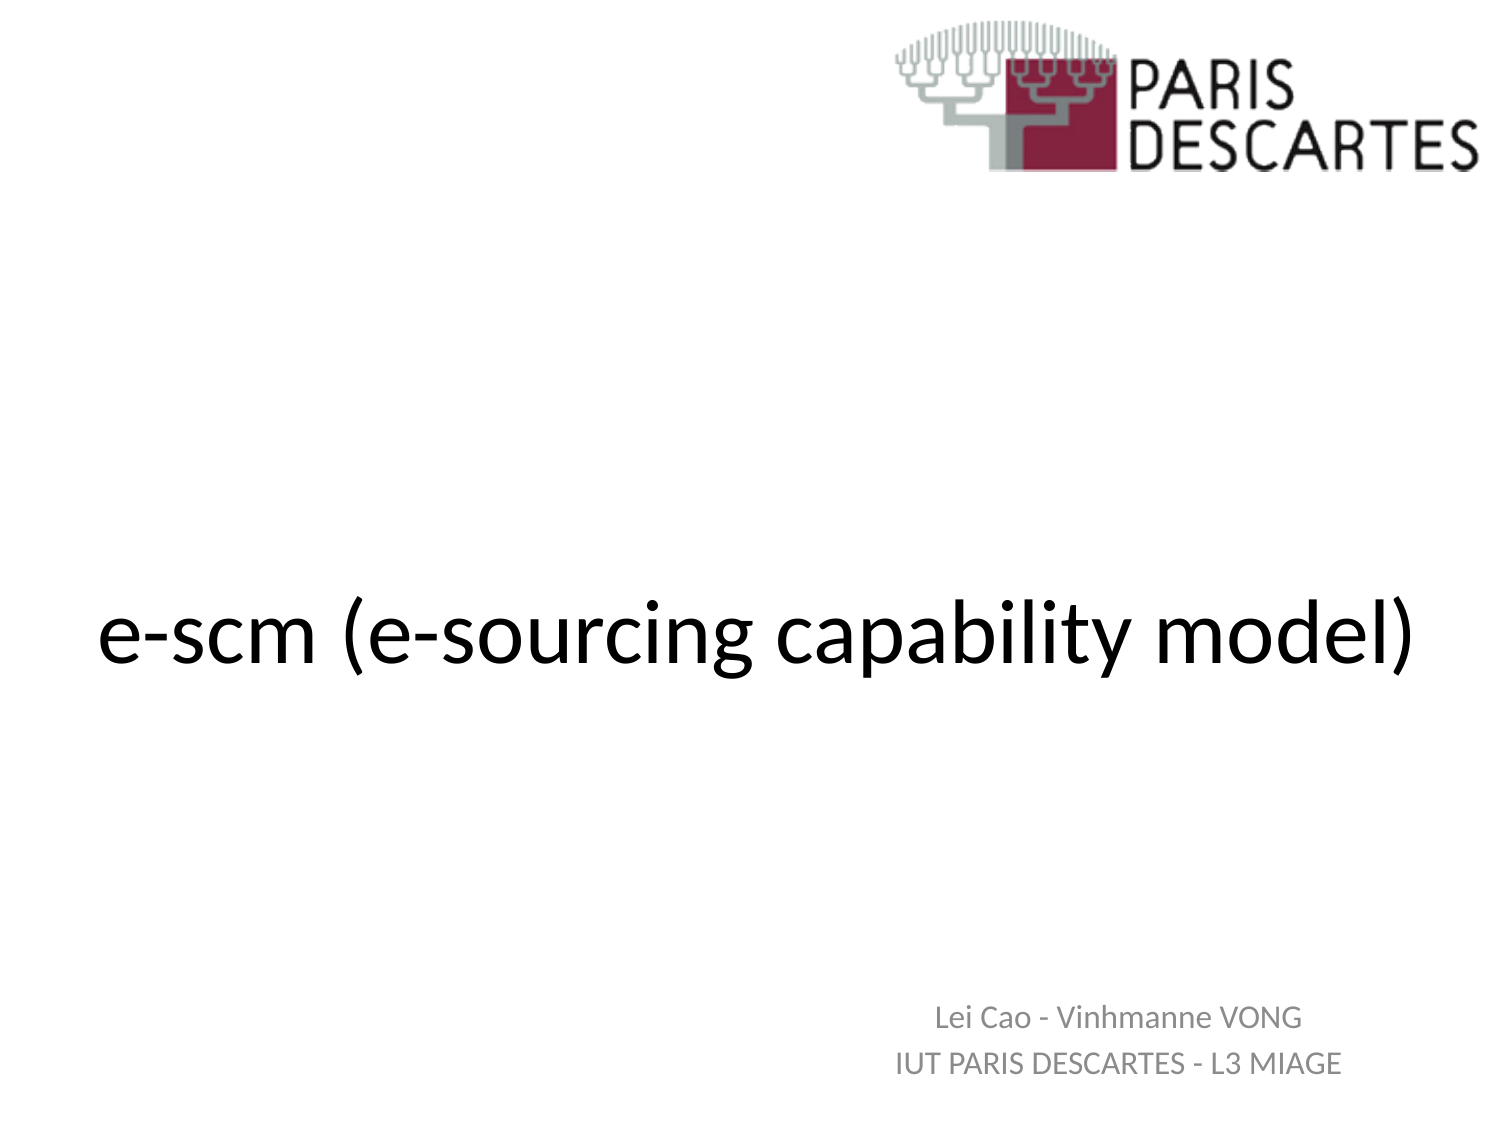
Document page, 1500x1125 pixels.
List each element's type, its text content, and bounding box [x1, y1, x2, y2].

picture [891, 18, 1482, 172]
title e-scm (e-sourcing capability model) [64, 527, 1453, 728]
subtitle Lei Cao - Vinhmanne VONG IUT PARIS DESCARTES - L3 MIAGE [773, 940, 1465, 1091]
